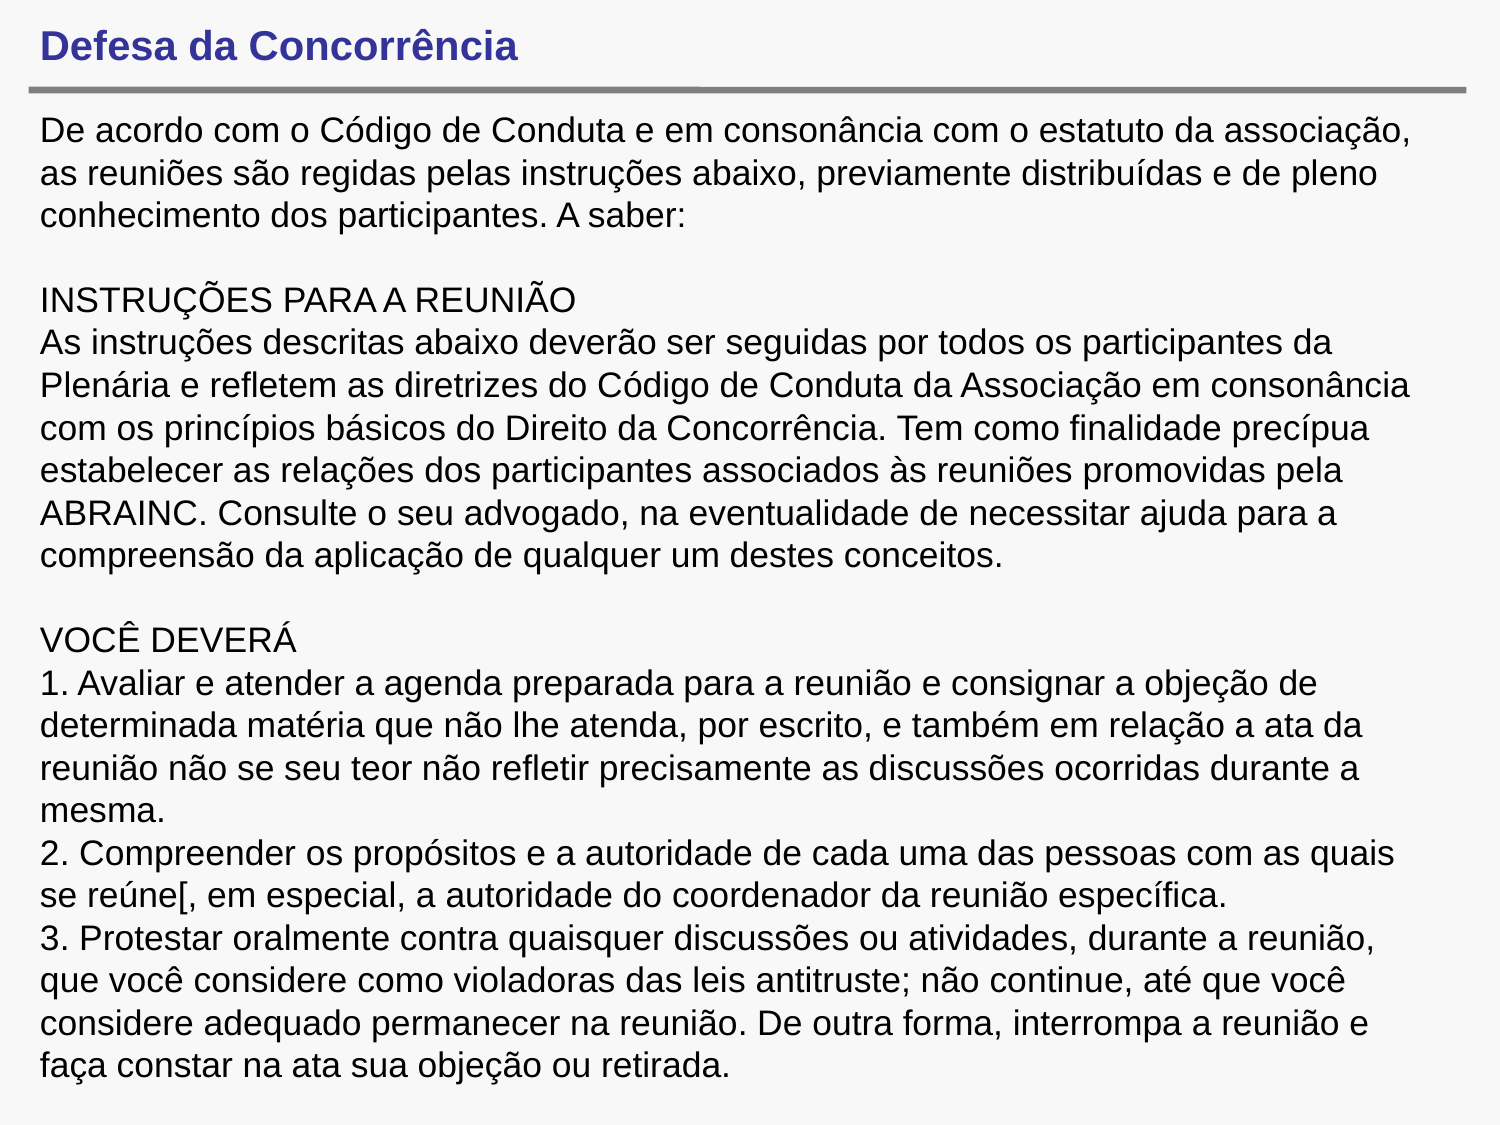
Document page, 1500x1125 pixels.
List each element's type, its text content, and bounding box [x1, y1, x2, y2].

text_box De acordo com o Código de Conduta e em consonância com o estatuto da associação, as reuniões são regidas pelas instruções abaixo, previamente distribuídas e de pleno conhecimento dos participantes. A saber: INSTRUÇÕES PARA A REUNIÃO As instruções descritas abaixo deverão ser seguidas por todos os participantes da Plenária e refletem as diretrizes do Código de Conduta da Associação em consonância com os princípios básicos do Direito da Concorrência. Tem como finalidade precípua estabelecer as relações dos participantes associados às reuniões promovidas pela ABRAINC. Consulte o seu advogado, na eventualidade de necessitar ajuda para a compreensão da aplicação de qualquer um destes conceitos. VOCÊ DEVERÁ 1. Avaliar e atender a agenda preparada para a reunião e consignar a objeção de determinada matéria que não lhe atenda, por escrito, e também em relação a ata da reunião não se seu teor não refletir precisamente as discussões ocorridas durante a mesma. 2. Compreender os propósitos e a autoridade de cada uma das pessoas com as quais se reúne[, em especial, a autoridade do coordenador da reunião específica. 3. Protestar oralmente contra quaisquer discussões ou atividades, durante a reunião, que você considere como violadoras das leis antitruste; não continue, até que você considere adequado permanecer na reunião. De outra forma, interrompa a reunião e faça constar na ata sua objeção ou retirada. [29, 101, 1445, 1091]
title Defesa da Concorrência [39, 24, 1254, 66]
